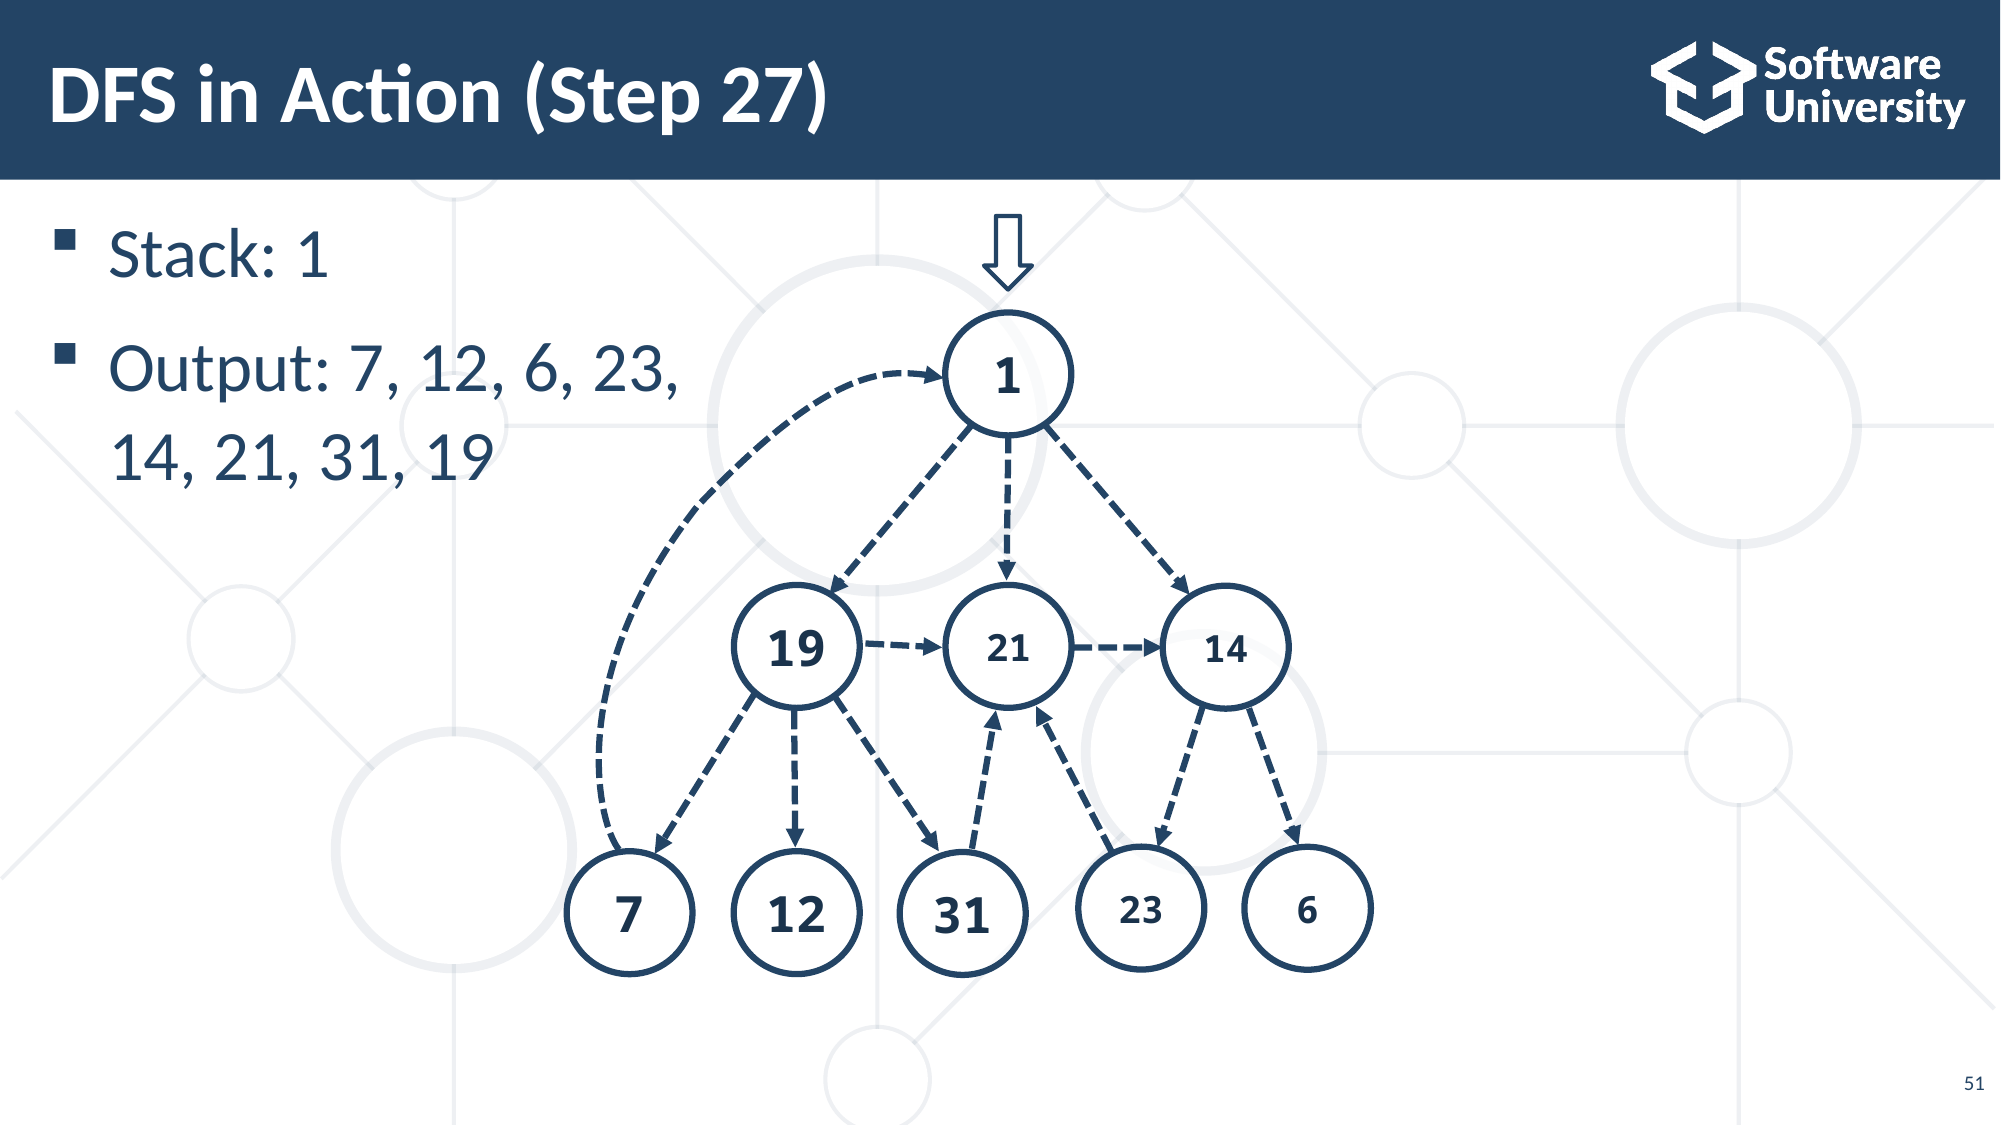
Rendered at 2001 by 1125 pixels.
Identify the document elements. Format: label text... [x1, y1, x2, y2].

picture [1651, 41, 1966, 134]
slide_number 51 [1929, 1070, 2000, 1103]
list Stack: 1 Output: 7, 12, 6, 23, 14, 21, 31, 19 [31, 196, 1970, 1104]
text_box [566, 312, 1372, 976]
text_box [981, 213, 1035, 292]
title DFS in Action (Step 27) [31, 16, 1625, 162]
